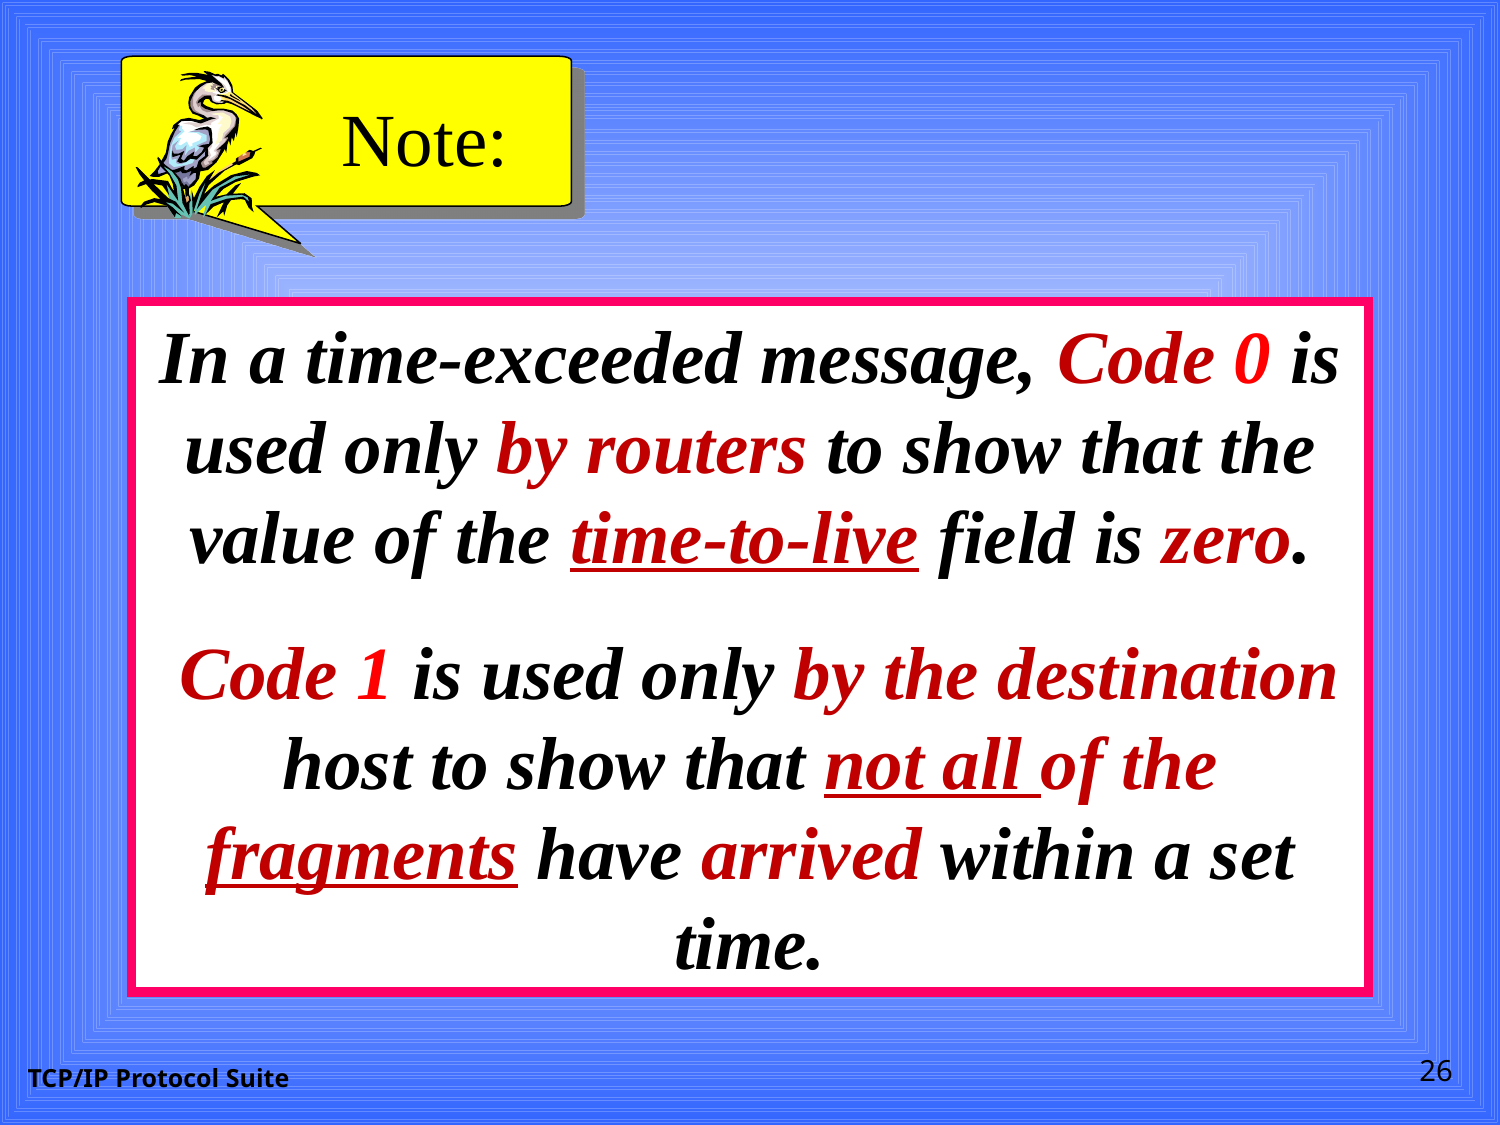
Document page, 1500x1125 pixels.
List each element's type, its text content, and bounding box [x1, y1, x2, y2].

text_box [126, 298, 1374, 996]
text_box In a time-exceeded message, Code 0 is used only by routers to show that the value of the time-to-live field is zero. Code 1 is used only by the destination host to show that not all of the fragments have arrived within a set time. [131, 301, 1369, 992]
text_box [121, 56, 572, 207]
picture [135, 69, 265, 221]
text_box Note: [326, 83, 523, 189]
slide_number 26 [1154, 1023, 1468, 1100]
footer TCP/IP Protocol Suite [12, 1024, 488, 1101]
text_box [245, 215, 301, 244]
